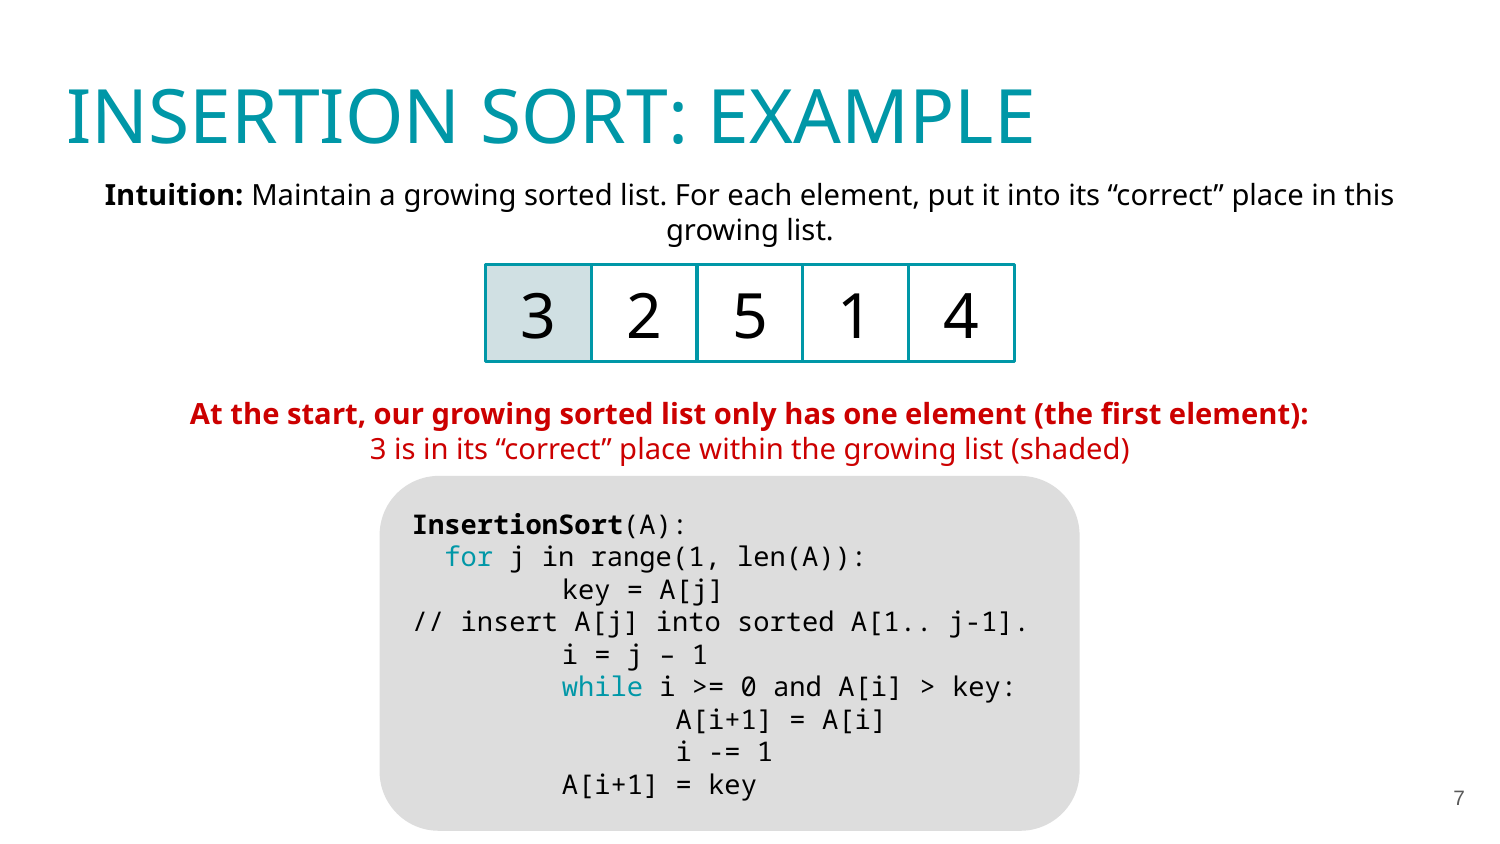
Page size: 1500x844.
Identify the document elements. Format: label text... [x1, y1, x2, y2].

slide_number 7 [1389, 764, 1480, 830]
text_box 2 [591, 264, 697, 362]
text_box Intuition: Maintain a growing sorted list. For each element, put it into its “correct” place in this growing list. [51, 188, 1449, 268]
text_box 4 [908, 264, 1015, 362]
text_box 3 [485, 264, 591, 362]
text_box 5 [697, 264, 802, 362]
text_box At the start, our growing sorted list only has one element (the first element): 3 is in its “correct” place within the growing list (shaded) [51, 391, 1449, 471]
text_box InsertionSort(A): for j in range(1, len(A)): key = A[j] // insert A[j] into sorted A[1.. j-1]. i = j – 1 while i >= 0 and A[i] > key: A[i+1] = A[i] i -= 1 A[i+1] = key [379, 475, 1080, 831]
text_box 1 [802, 264, 908, 362]
title INSERTION SORT: EXAMPLE [51, 60, 1449, 167]
